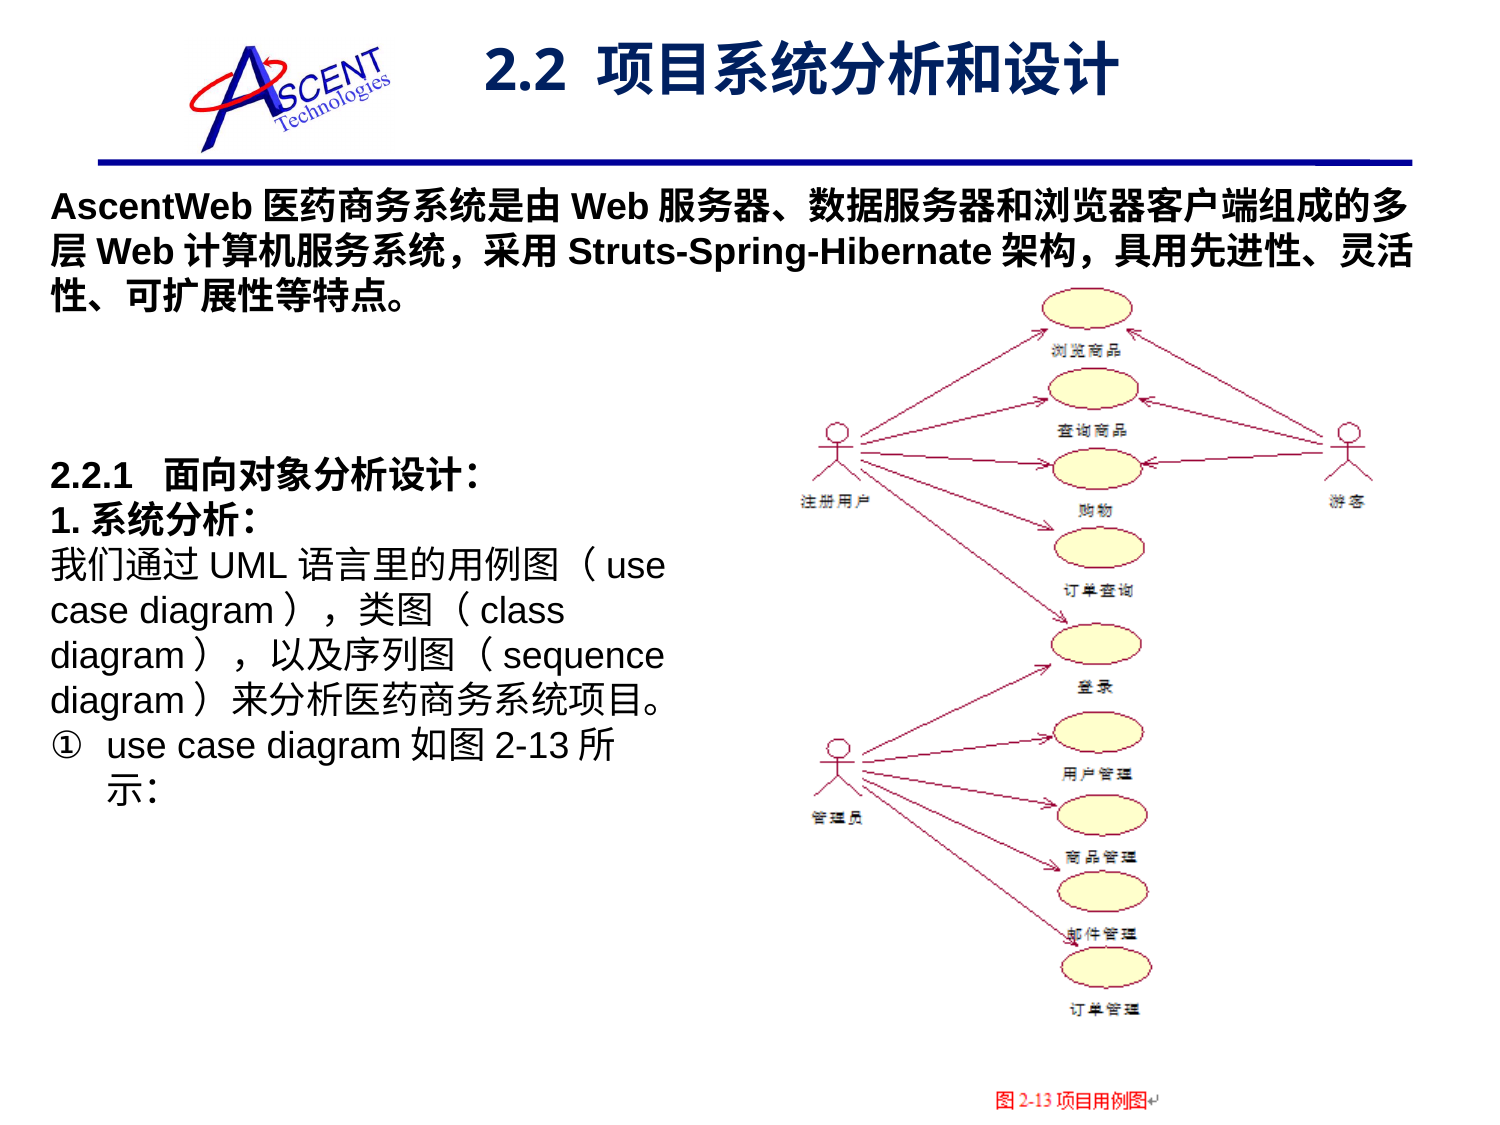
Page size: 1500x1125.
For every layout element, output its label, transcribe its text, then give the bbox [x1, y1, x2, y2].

text_box 2.2 项目系统分析和设计 [468, 24, 1413, 125]
text_box 2.2.1 面向对象分析设计： 1.系统分析： 我们通过UML语言里的用例图（use case diagram），类图（class diagram），以及序列图（sequence diagram）来分析医药商务系统项目。 use case diagram如图2-13所示： [35, 398, 698, 1011]
list AscentWeb医药商务系统是由Web服务器、数据服务器和浏览器客户端组成的多层Web计算机服务系统，采用Struts-Spring-Hibernate架构，具用先进性、灵活性、可扩展性等特点。 [35, 187, 1448, 325]
picture [787, 272, 1388, 1125]
picture [184, 37, 395, 154]
